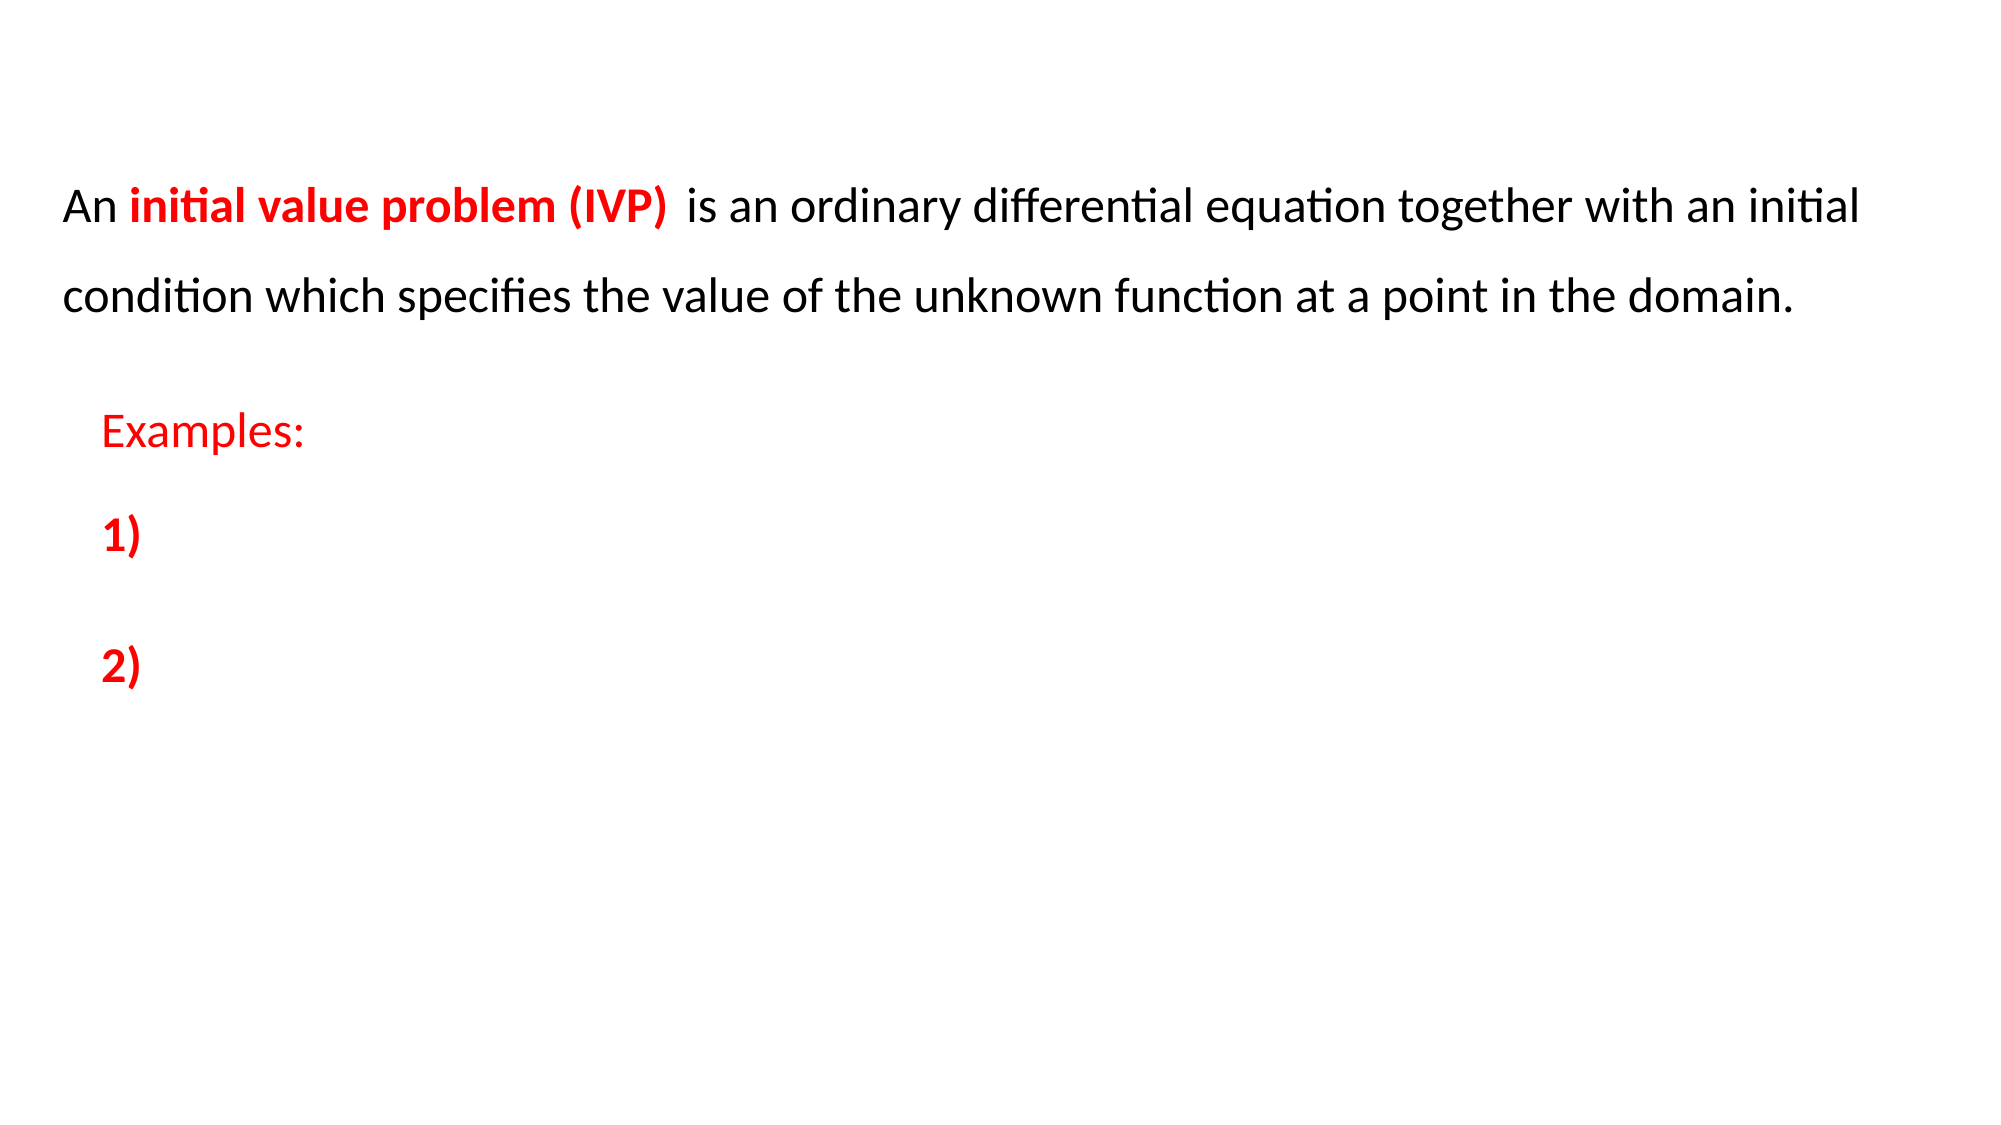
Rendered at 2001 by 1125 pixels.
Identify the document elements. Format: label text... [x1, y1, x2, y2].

list An initial value problem (IVP) is an ordinary differential equation together with an initial condition which specifies the value of the unknown function at a point in the domain. [47, 135, 1953, 356]
text_box Examples: [86, 360, 619, 465]
